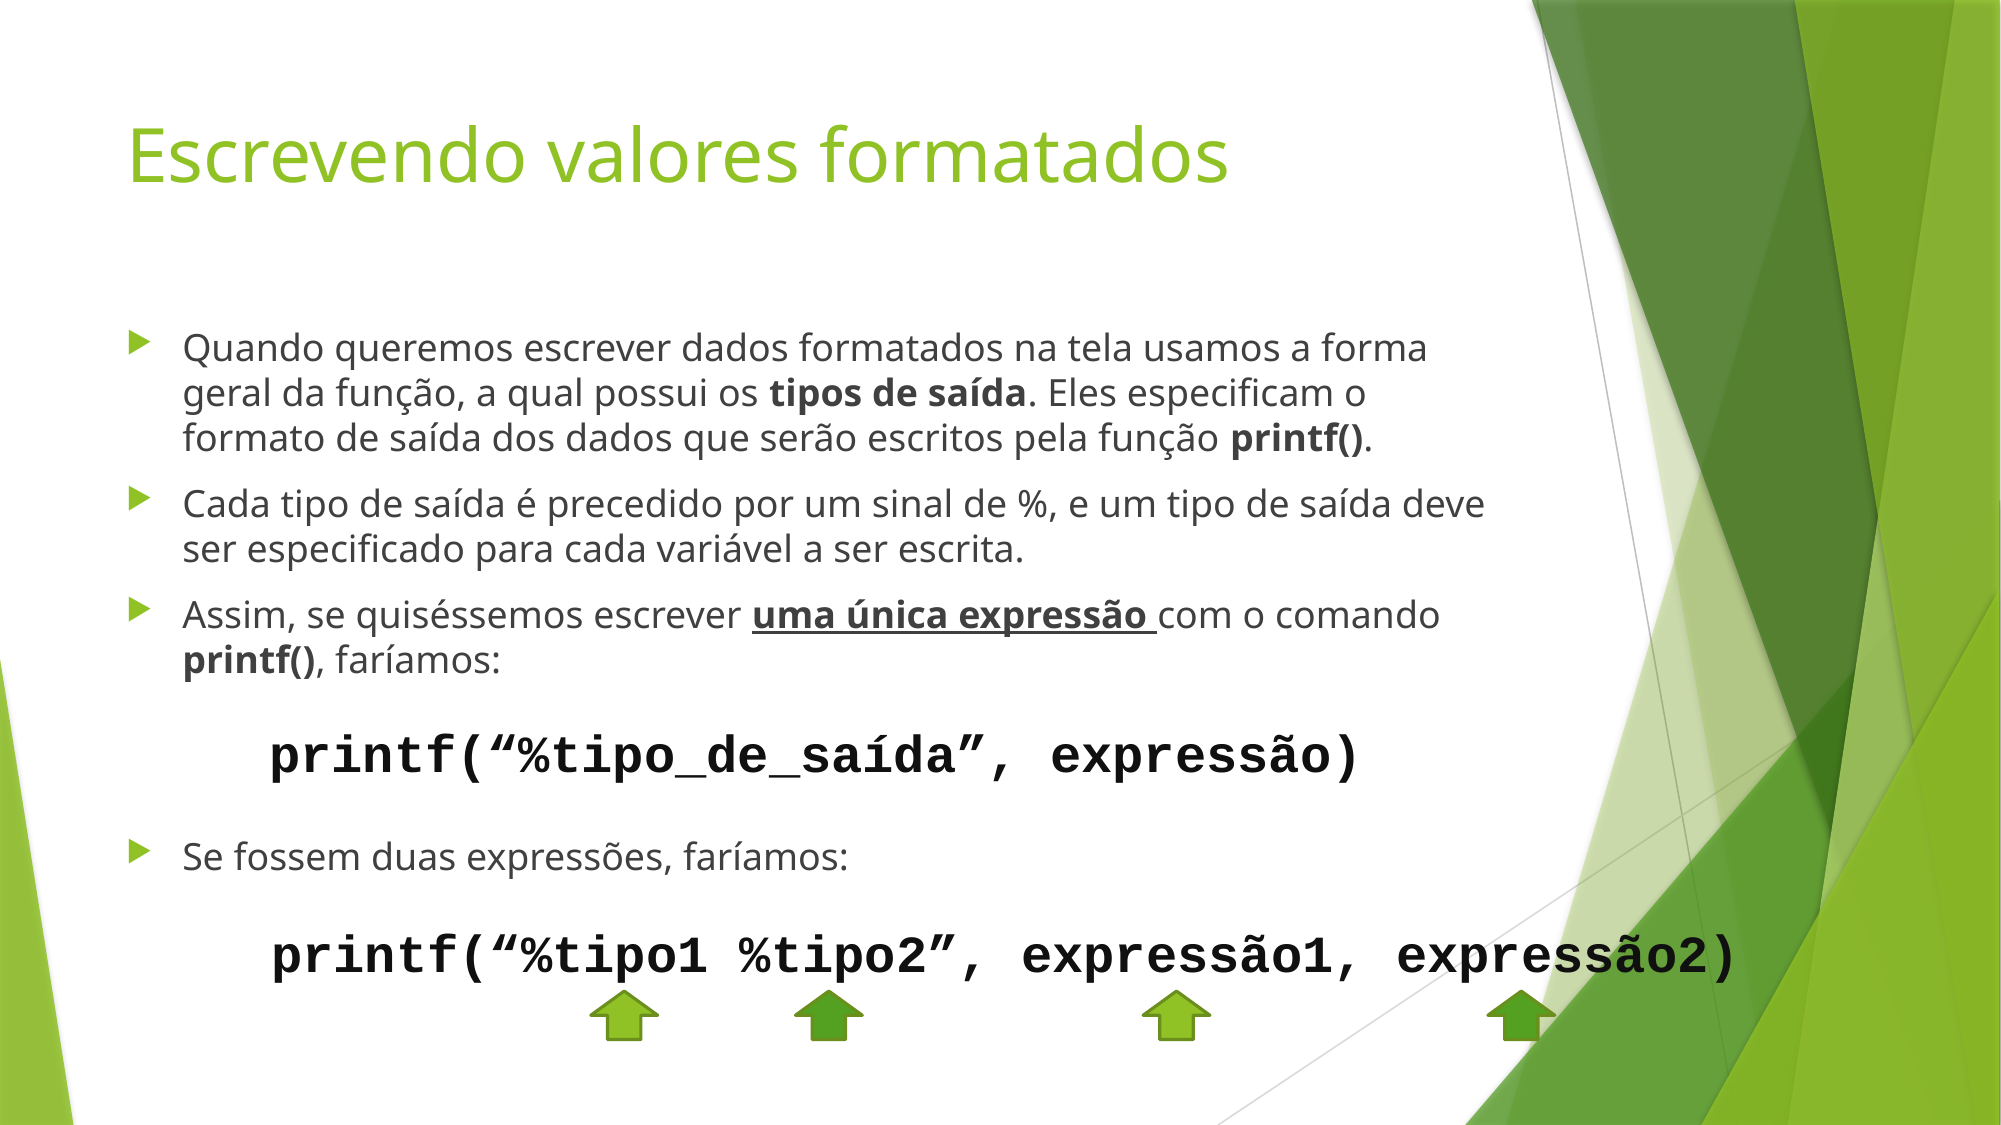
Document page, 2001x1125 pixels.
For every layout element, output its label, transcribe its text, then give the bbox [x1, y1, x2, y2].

list Quando queremos escrever dados formatados na tela usamos a forma geral da função, a qual possui os tipos de saída. Eles especificam o formato de saída dos dados que serão escritos pela função printf(). Cada tipo de saída é precedido por um sinal de %, e um tipo de saída deve ser especificado para cada variável a ser escrita. Assim, se quiséssemos escrever uma única expressão com o comando printf(), faríamos: Se fossem duas expressões, faríamos: [111, 316, 1522, 991]
text_box [1141, 989, 1212, 1042]
text_box [589, 989, 660, 1042]
text_box [793, 989, 864, 1042]
text_box [1486, 989, 1557, 1042]
text_box printf(“%tipo1 %tipo2”, expressão1, expressão2) [256, 912, 1755, 990]
title Escrevendo valores formatados [111, 99, 1522, 316]
text_box printf(“%tipo_de_saída”, expressão) [254, 712, 1378, 790]
